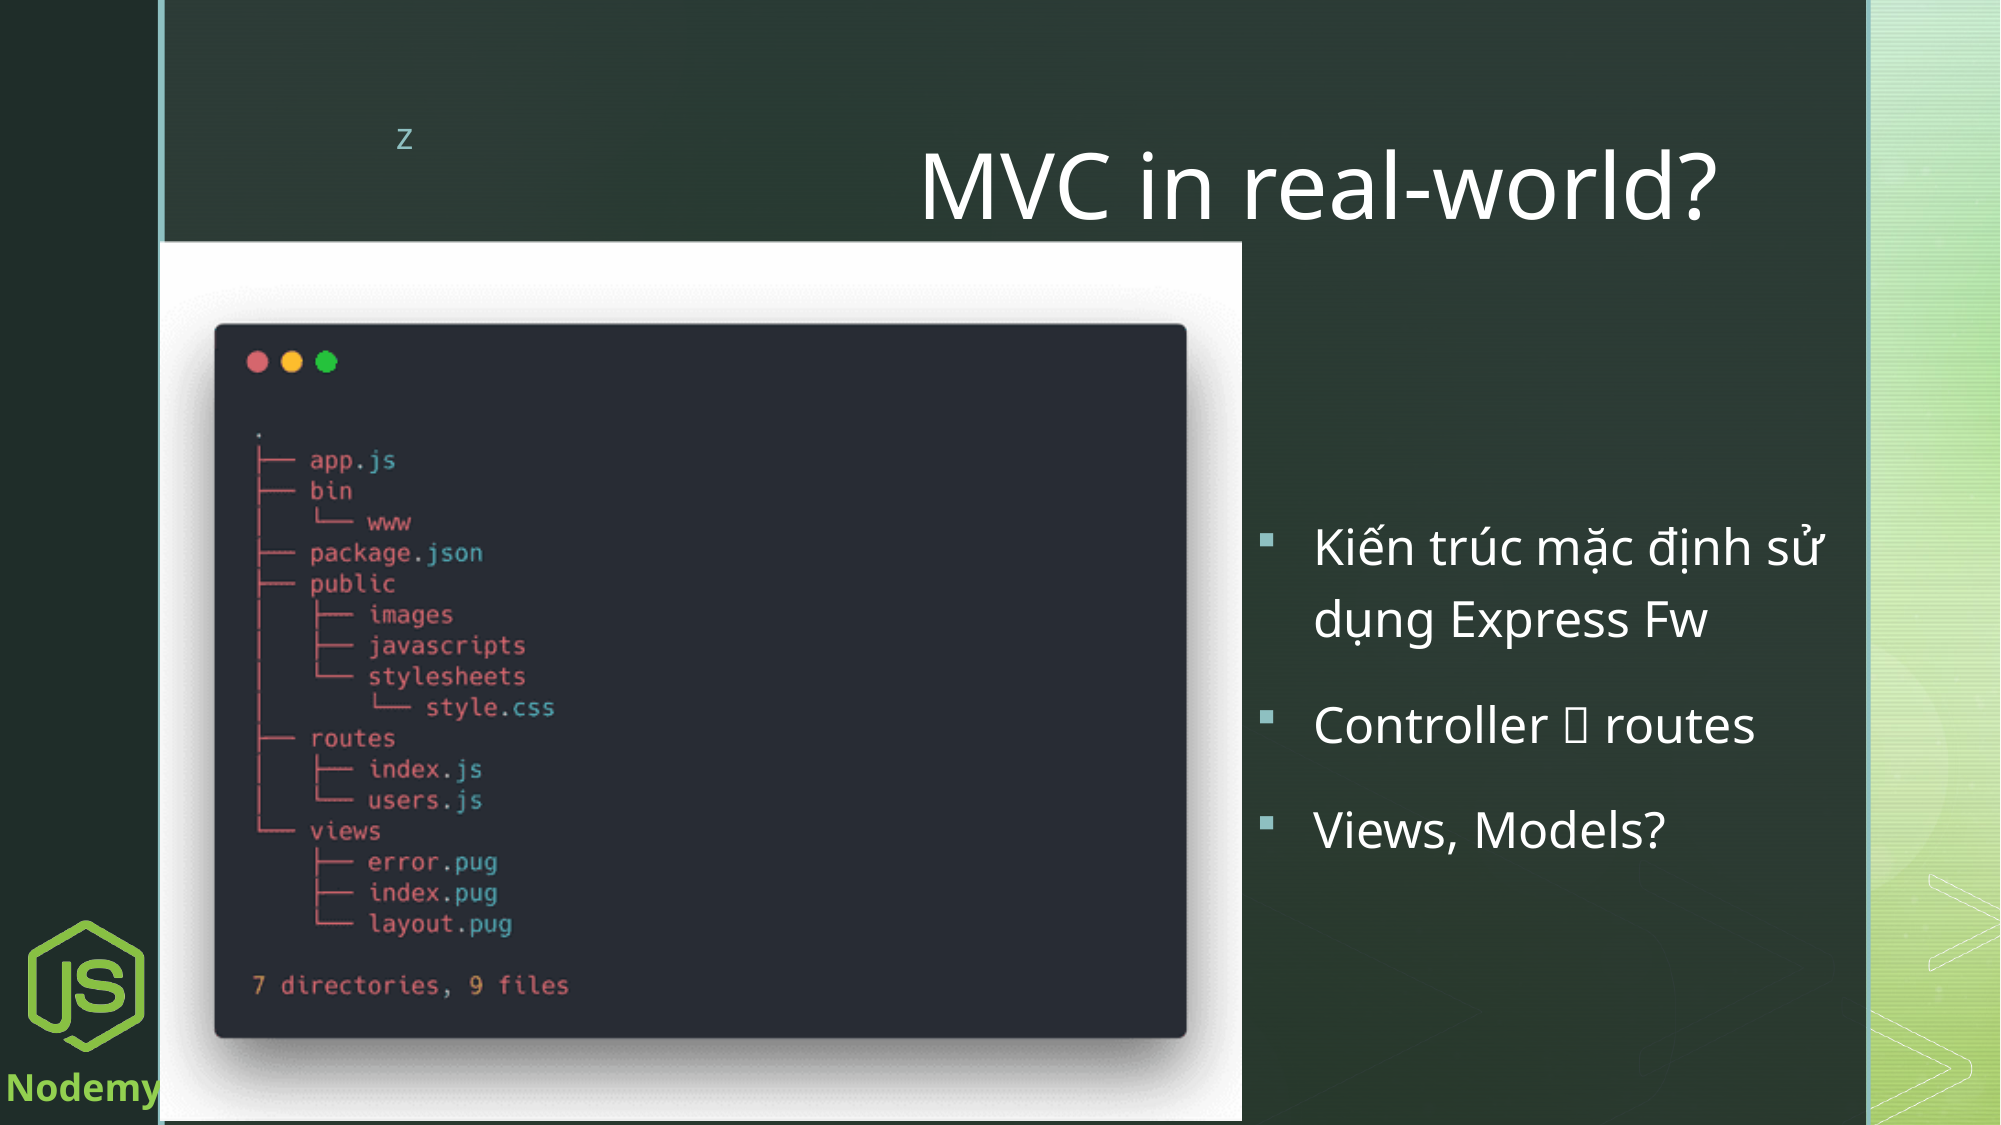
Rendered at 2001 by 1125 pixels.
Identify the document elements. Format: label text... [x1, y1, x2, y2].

picture [1871, 0, 2001, 1125]
picture [0, 240, 1242, 1122]
title MVC in real-world? [428, 132, 1734, 258]
list Kiến trúc mặc định sử dụng Express Fw Controller  routes Views, Models? [1242, 258, 1871, 1104]
